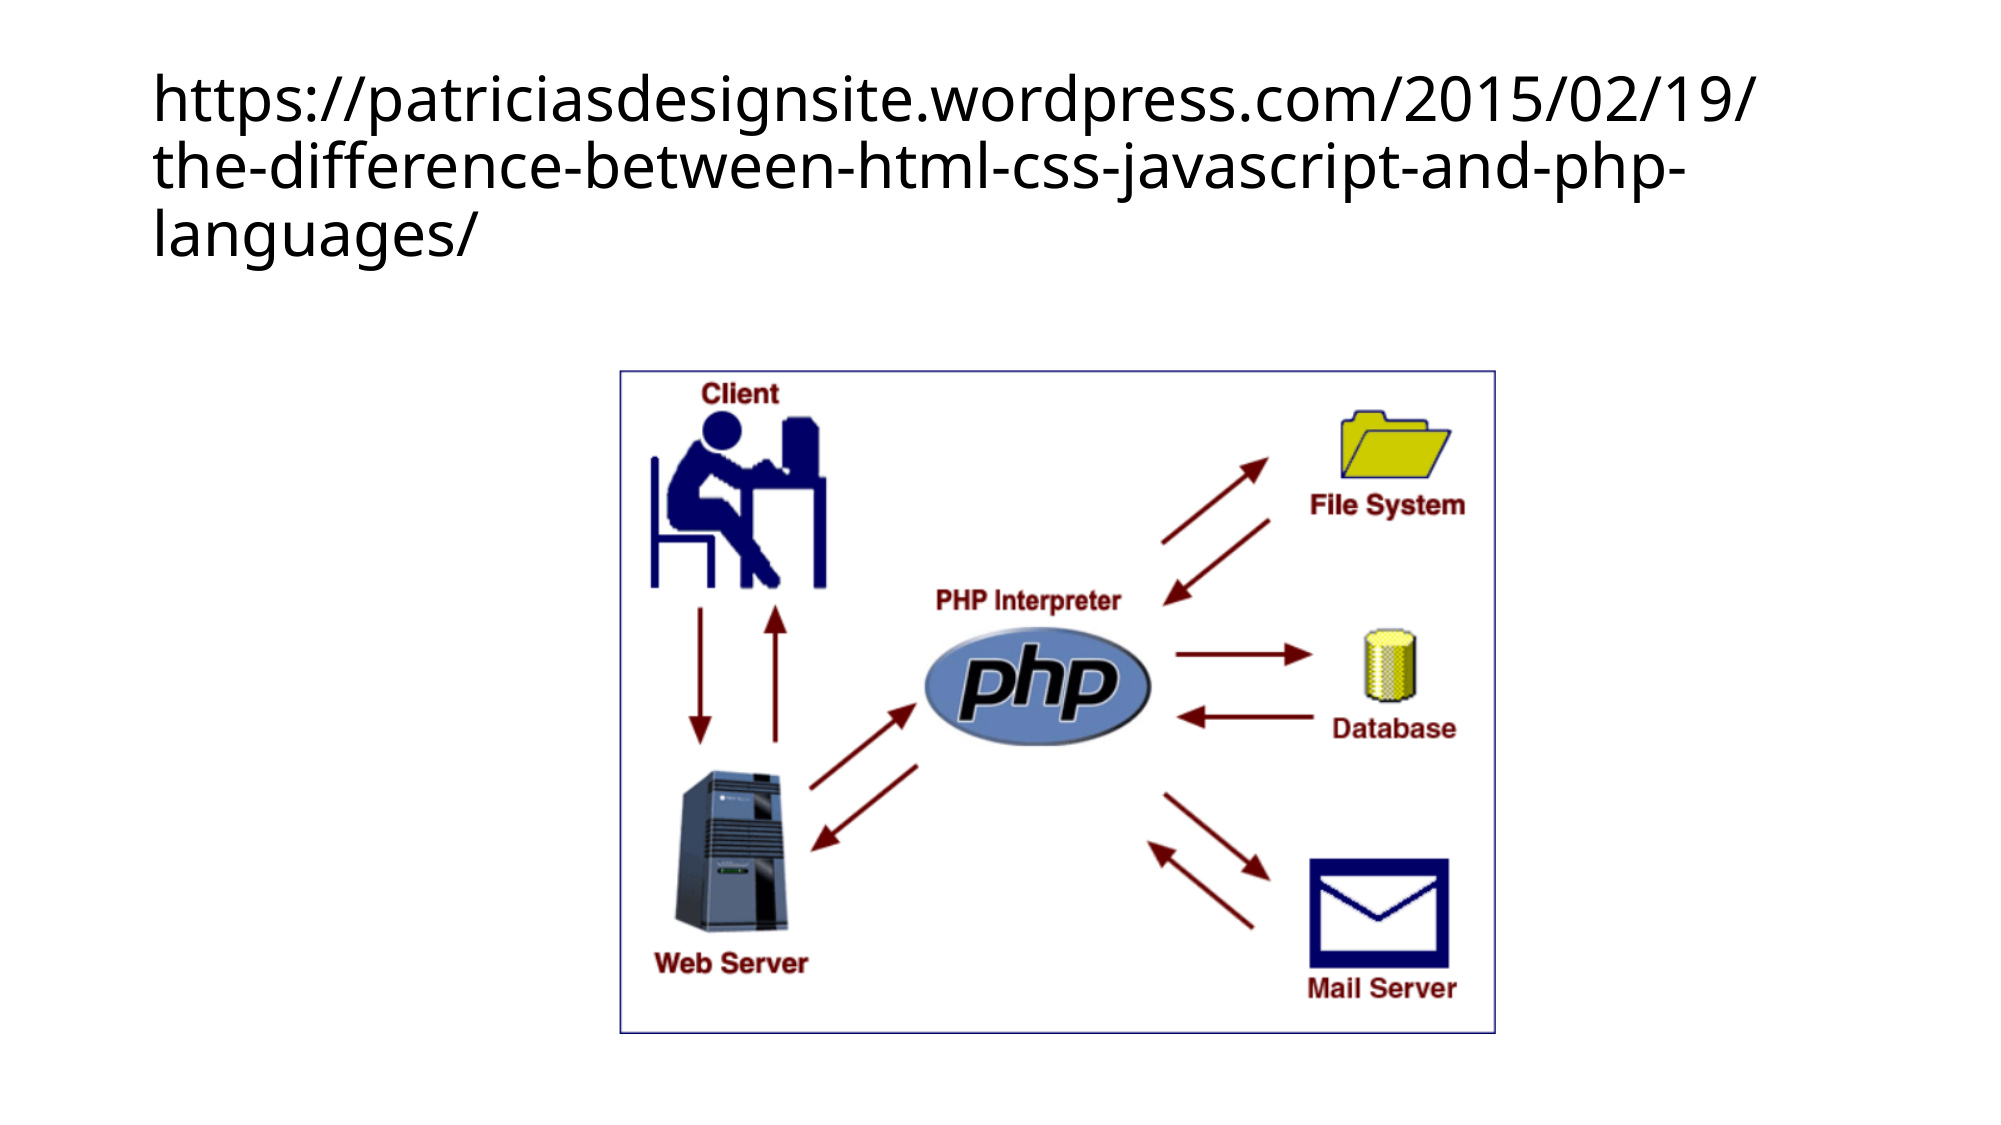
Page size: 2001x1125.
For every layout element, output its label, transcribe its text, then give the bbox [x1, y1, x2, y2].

picture [606, 358, 1521, 1035]
title https://patriciasdesignsite.wordpress.com/2015/02/19/the-difference-between-html-css-javascript-and-php-languages/ [137, 59, 1863, 278]
